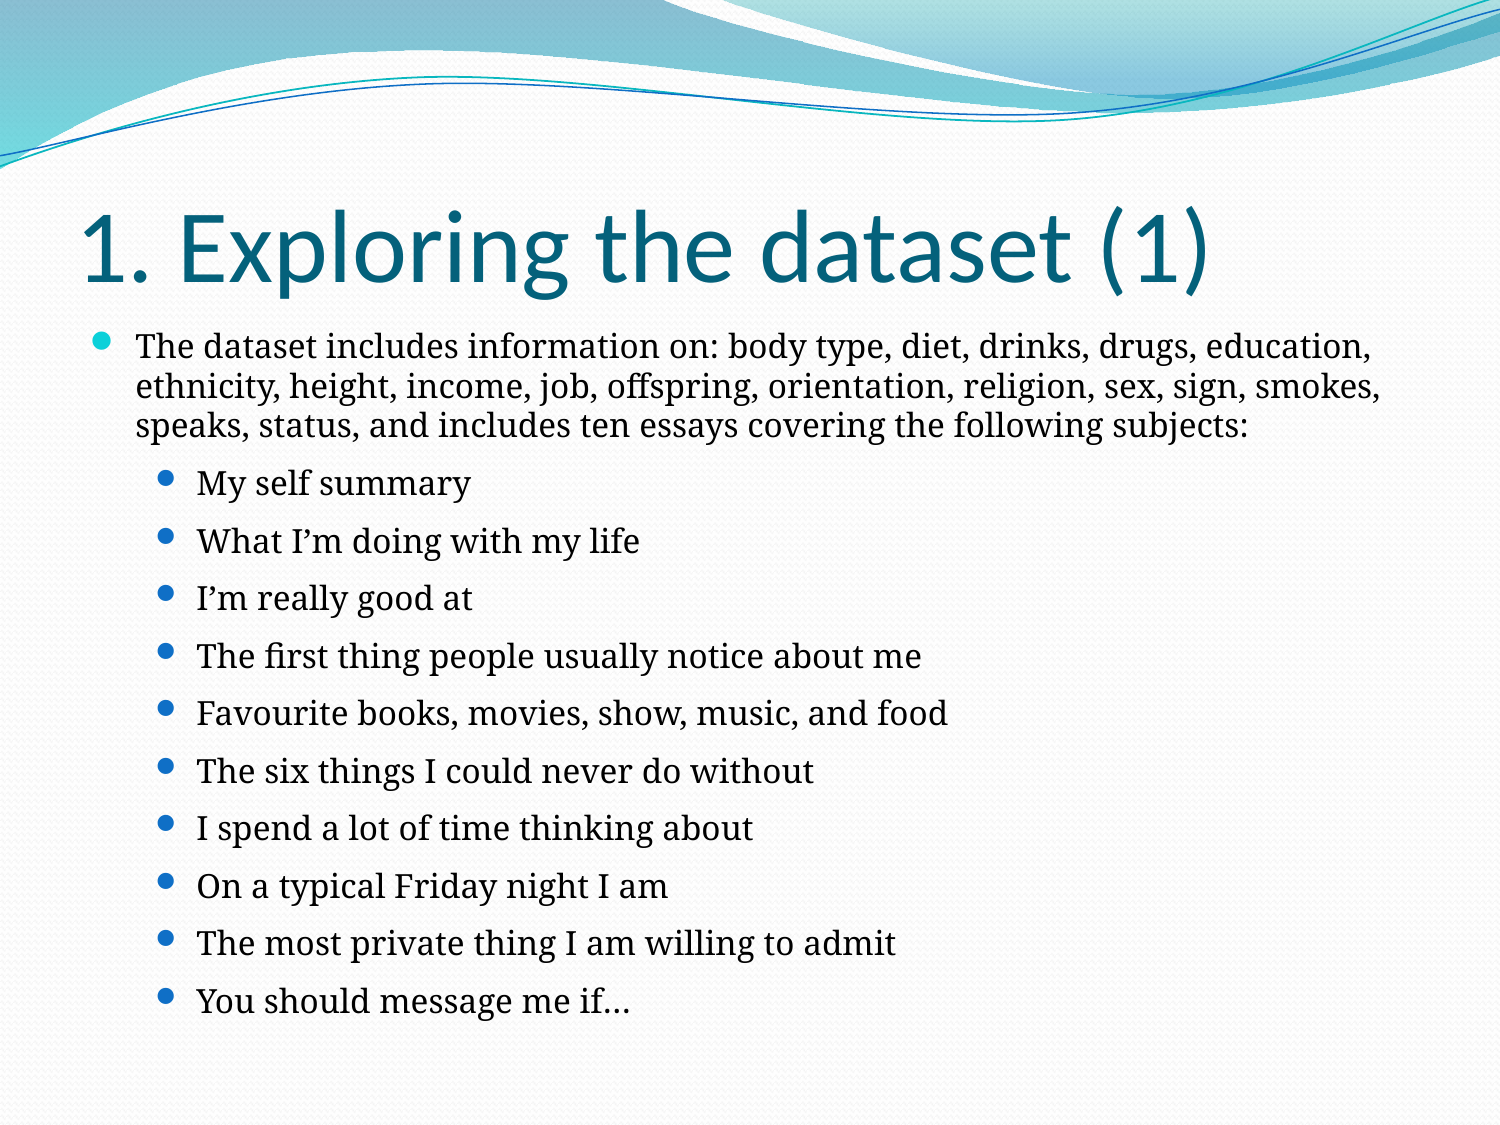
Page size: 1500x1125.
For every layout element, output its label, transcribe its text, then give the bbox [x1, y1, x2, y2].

title 1. Exploring the dataset (1) [75, 115, 1425, 303]
list The dataset includes information on: body type, diet, drinks, drugs, education, ethnicity, height, income, job, offspring, orientation, religion, sex, sign, smokes, speaks, status, and includes ten essays covering the following subjects: My self summary What I’m doing with my life I’m really good at The first thing people usually notice about me Favourite books, movies, show, music, and food The six things I could never do without I spend a lot of time thinking about On a typical Friday night I am The most private thing I am willing to admit You should message me if… [75, 317, 1425, 1038]
